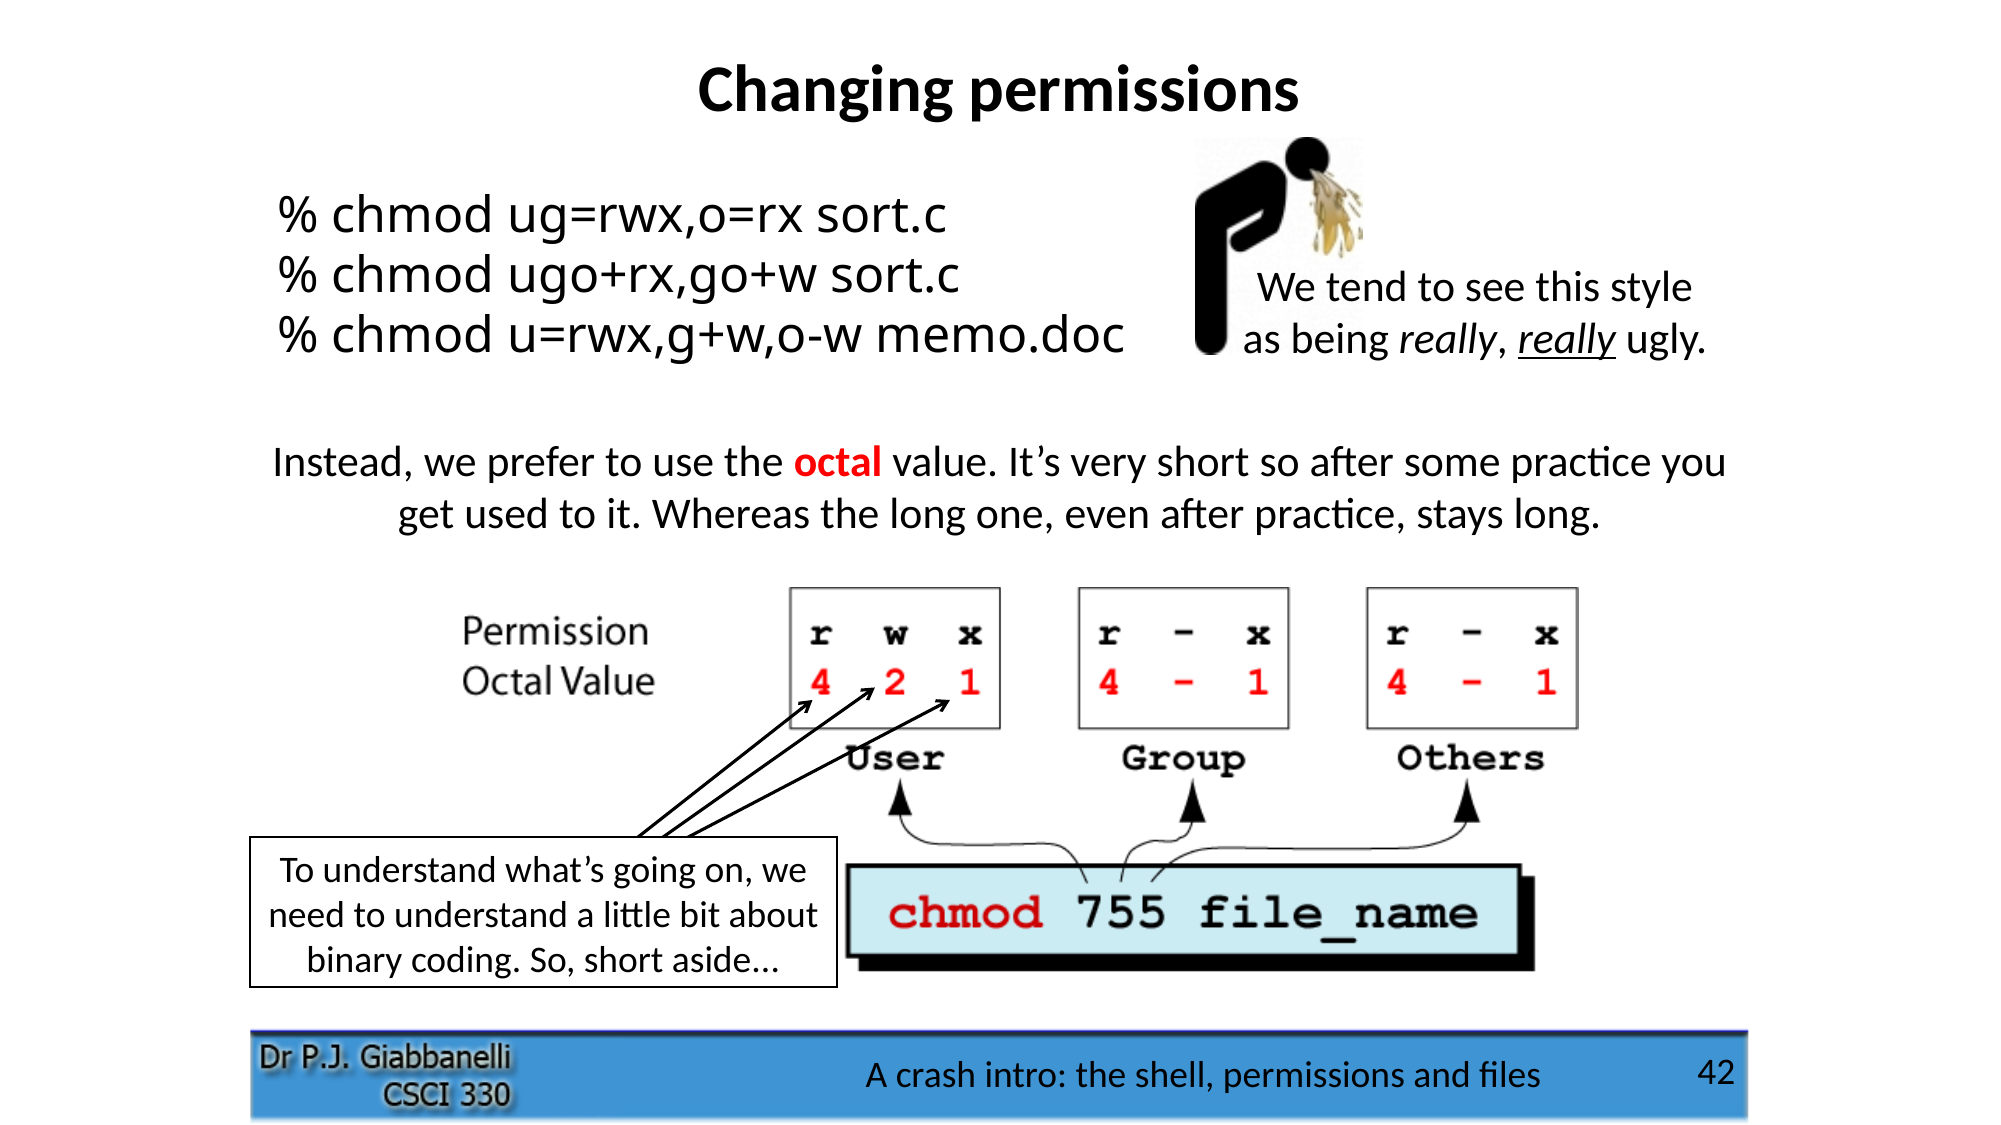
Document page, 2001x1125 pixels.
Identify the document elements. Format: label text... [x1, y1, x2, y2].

text_box Instead, we prefer to use the octal value. It’s very short so after some practice you get used to it. Whereas the long one, even after practice, stays long. [249, 424, 1750, 545]
picture [462, 587, 1579, 973]
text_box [687, 699, 950, 838]
text_box % chmod ug=rwx,o=rx sort.c % chmod ugo+rx,go+w sort.c % chmod u=rwx,g+w,o-w memo.doc [262, 174, 1150, 370]
picture [1195, 137, 1363, 355]
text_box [662, 687, 875, 838]
text_box To understand what’s going on, we need to understand a little bit about binary coding. So, short aside... [249, 836, 838, 988]
text_box We tend to see this style as being really, really ugly. [1224, 249, 1725, 370]
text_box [637, 699, 662, 838]
text_box Changing permissions [249, 37, 1750, 133]
picture [249, 1026, 1750, 1125]
